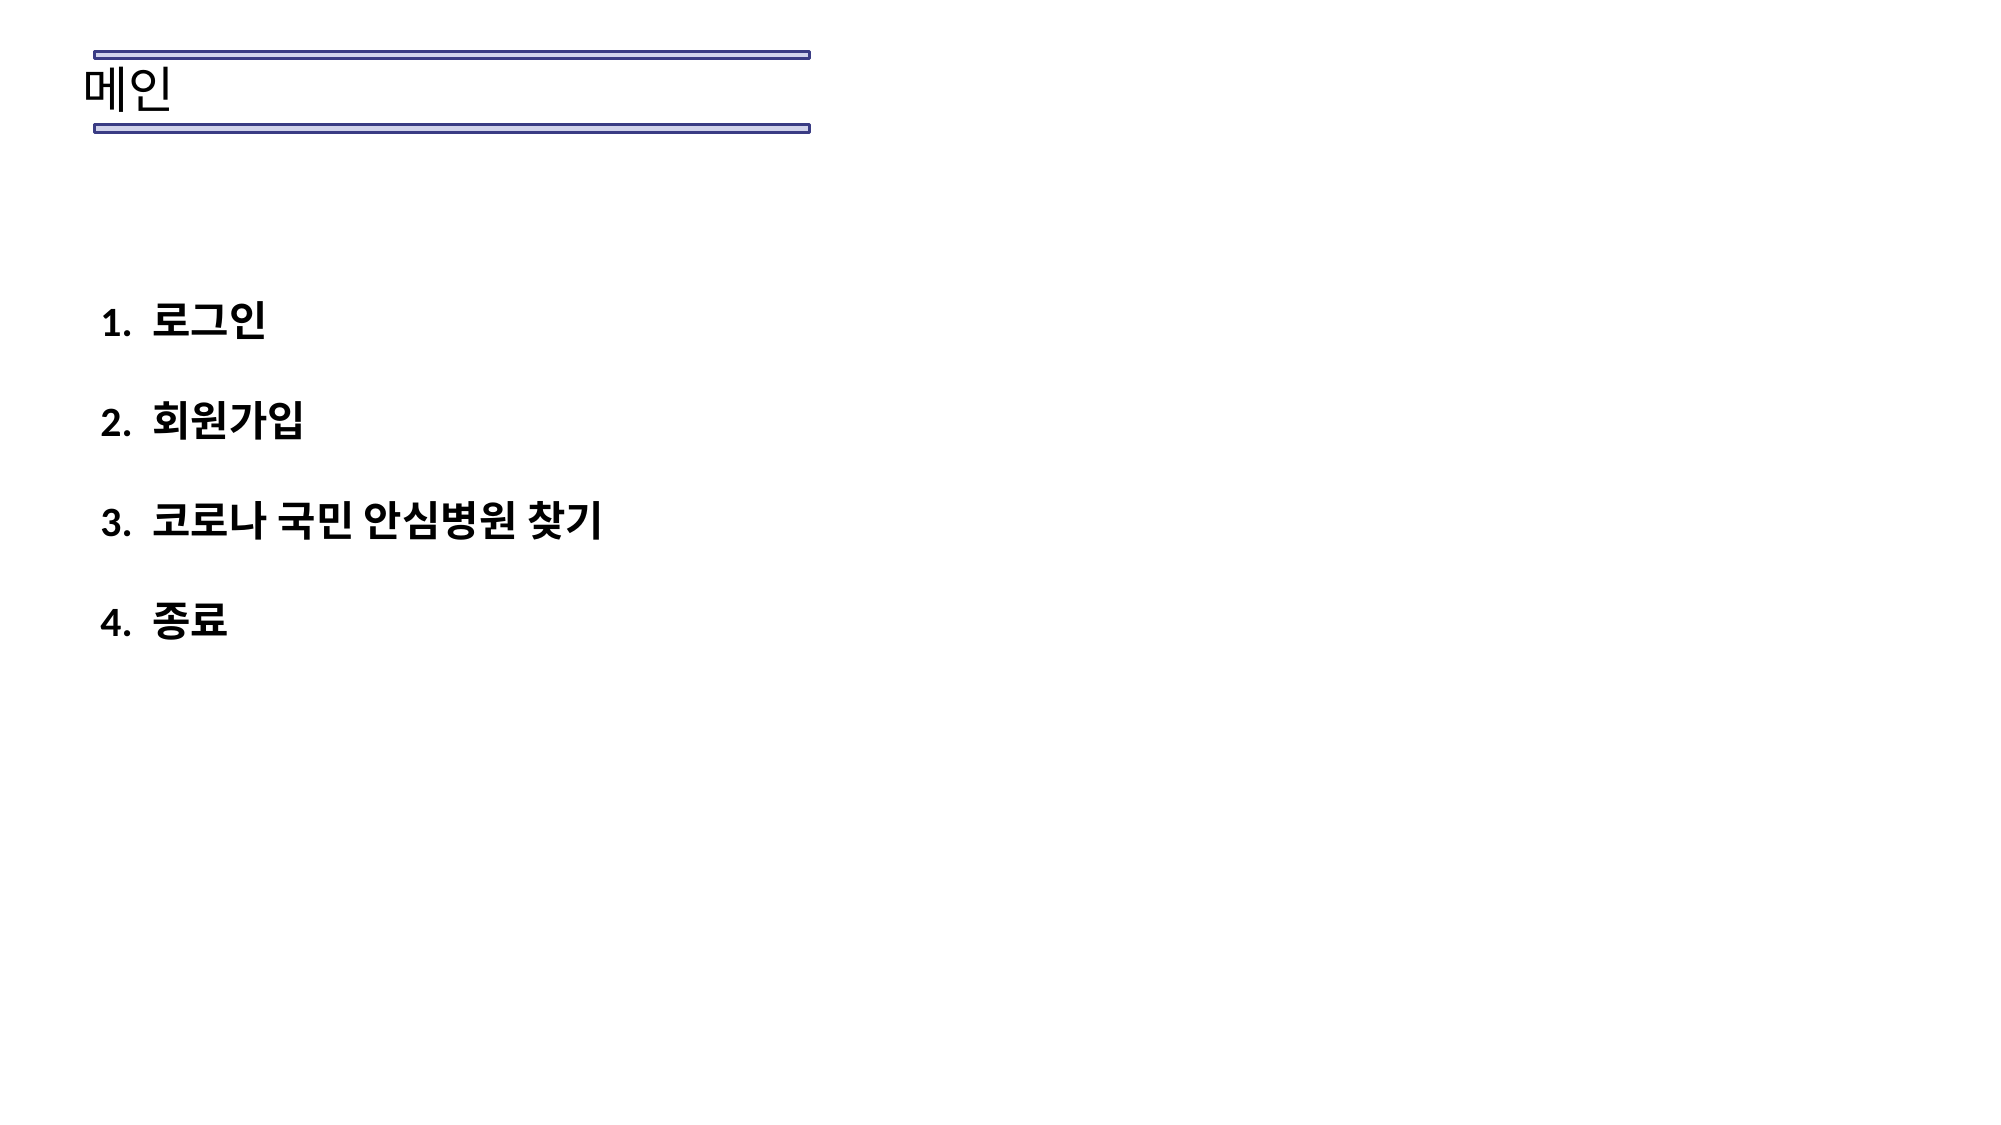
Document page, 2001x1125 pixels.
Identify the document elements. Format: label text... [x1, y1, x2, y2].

text_box 1. 로그인 2. 회원가입 3. 코로나 국민 안심병원 찾기 4. 종료 [85, 242, 744, 653]
text_box [94, 51, 810, 59]
text_box [94, 124, 810, 133]
text_box 메인 [67, 51, 692, 127]
